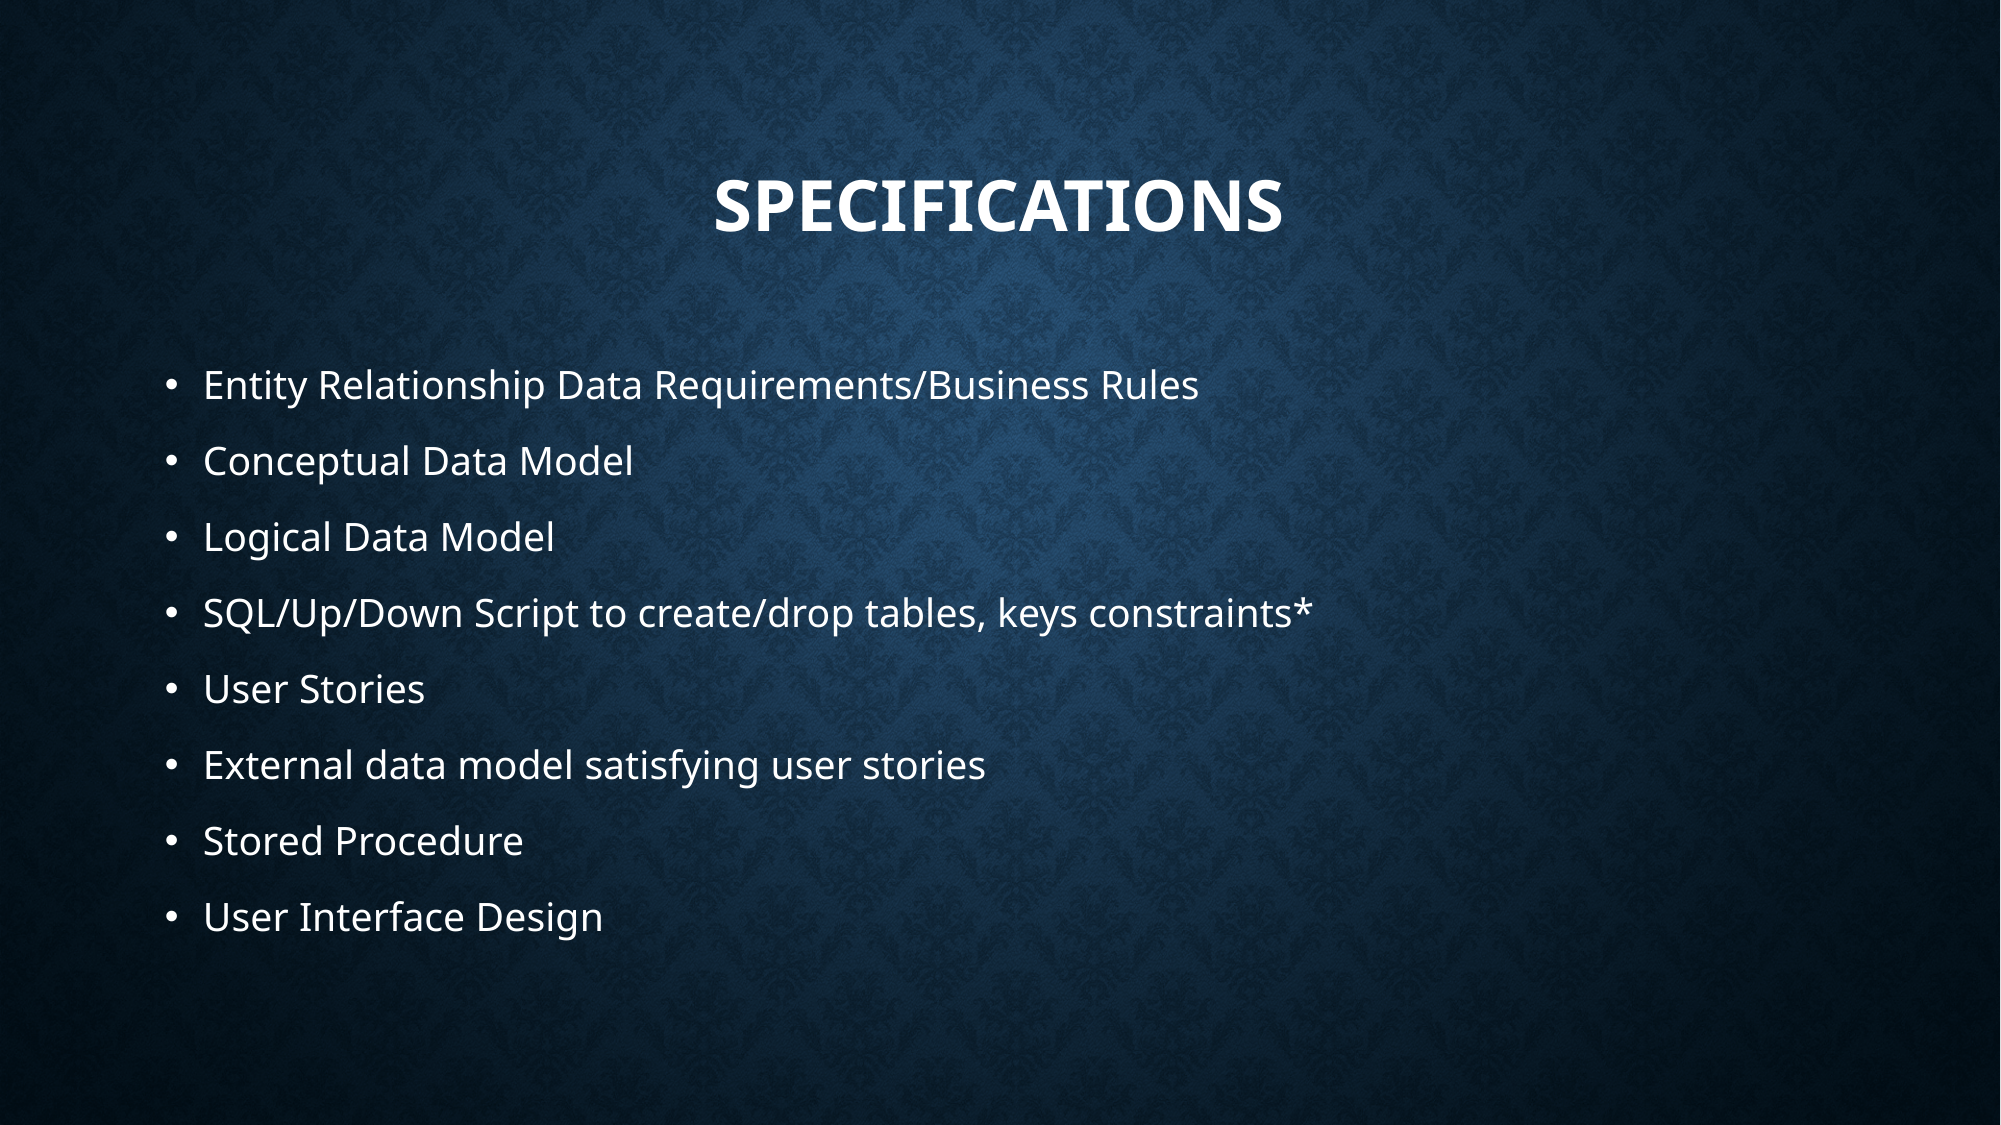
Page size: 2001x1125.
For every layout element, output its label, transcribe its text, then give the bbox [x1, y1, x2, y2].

list Entity Relationship Data Requirements/Business Rules Conceptual Data Model Logical Data Model SQL/Up/Down Script to create/drop tables, keys constraints* User Stories External data model satisfying user stories Stored Procedure User Interface Design [149, 343, 1849, 950]
title Specifications [149, 99, 1849, 318]
